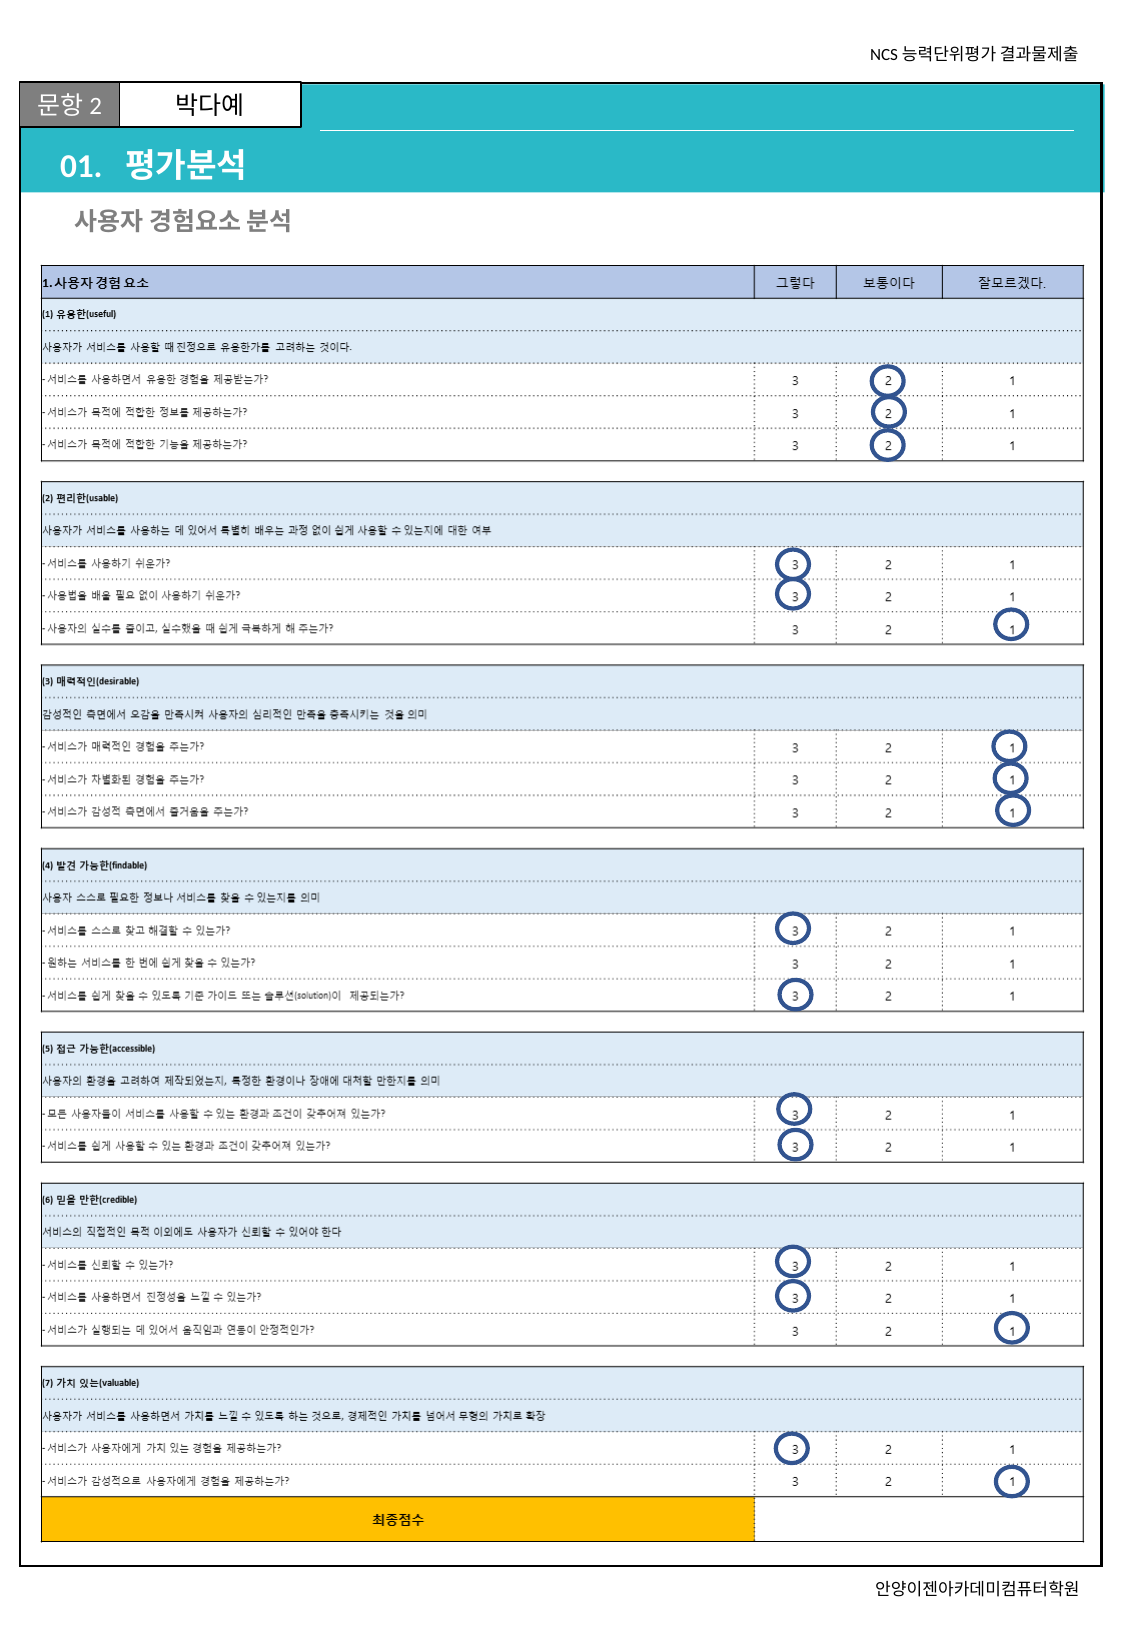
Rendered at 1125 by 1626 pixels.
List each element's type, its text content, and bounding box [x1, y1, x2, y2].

text_box [869, 364, 906, 397]
text_box [774, 1279, 812, 1313]
title 01. 평가분석 [45, 141, 1073, 193]
text_box [773, 1431, 810, 1466]
subtitle 사용자 경험요소 분석 [59, 202, 1076, 243]
text_box [869, 428, 906, 462]
text_box [774, 547, 812, 579]
text_box [774, 911, 812, 946]
text_box [993, 1464, 1030, 1499]
text_box [777, 1127, 814, 1162]
text_box [776, 1092, 813, 1126]
text_box [995, 793, 1032, 828]
text_box [993, 607, 1030, 642]
text_box [774, 1244, 812, 1279]
text_box [870, 395, 907, 428]
text_box [991, 729, 1028, 762]
text_box [777, 977, 814, 1012]
text_box [993, 1310, 1030, 1345]
text_box [774, 576, 812, 611]
text_box [992, 761, 1029, 795]
picture [40, 264, 1085, 1543]
